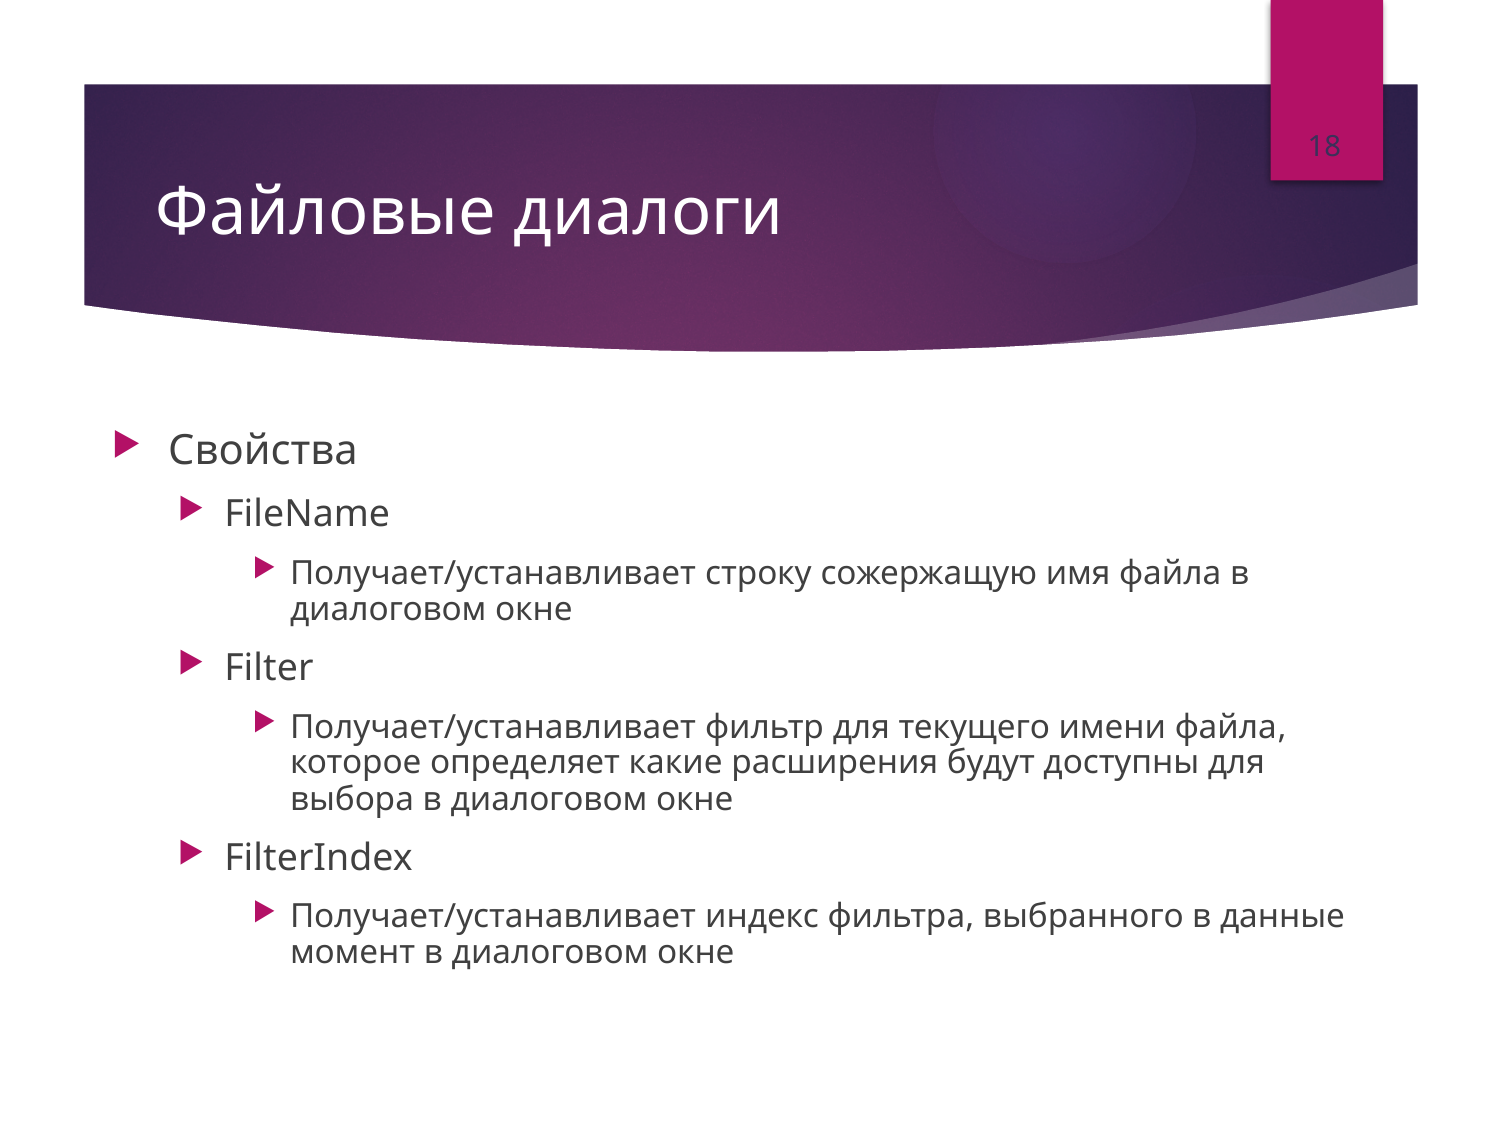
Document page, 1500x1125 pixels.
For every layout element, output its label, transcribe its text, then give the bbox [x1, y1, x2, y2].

list Свойства FileName Получает/устанавливает строку сожержащую имя файла в диалоговом окне Filter Получает/устанавливает фильтр для текущего имени файла, которое определяет какие расширения будут доступны для выбора в диалоговом окне FilterIndex Получает/устанавливает индекс фильтра, выбранного в данные момент в диалоговом окне [96, 420, 1412, 1035]
slide_number 18 [1259, 48, 1390, 175]
title Файловые диалоги [140, 113, 1376, 303]
